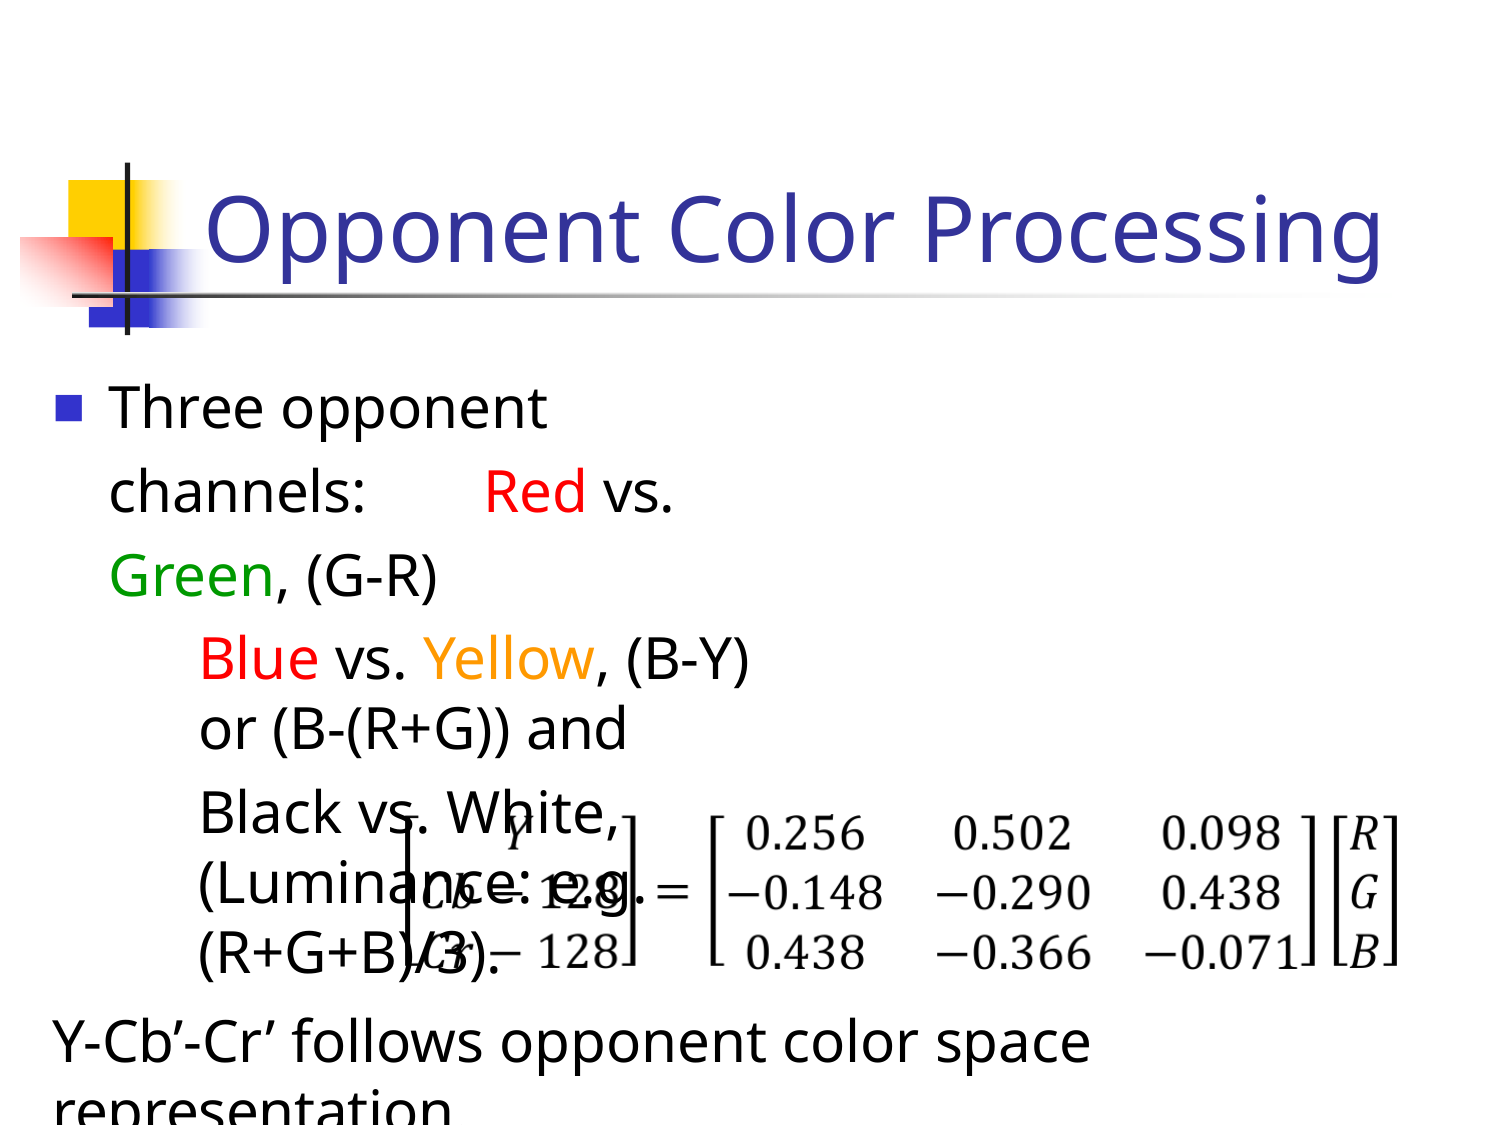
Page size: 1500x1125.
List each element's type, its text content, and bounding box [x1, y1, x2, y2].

text_box Three opponent channels: Red vs. Green, (G-R) Blue vs. Yellow, (B-Y) or (B-(R+G)) and Black vs. White, (Luminance: e.g. (R+G+B)/3). [50, 353, 1418, 986]
picture [20, 237, 65, 307]
title Opponent Color Processing [65, 0, 1435, 359]
text_box Y-Cb’-Cr’ follows opponent color space representation. [50, 1002, 1449, 1125]
picture [387, 807, 1415, 970]
